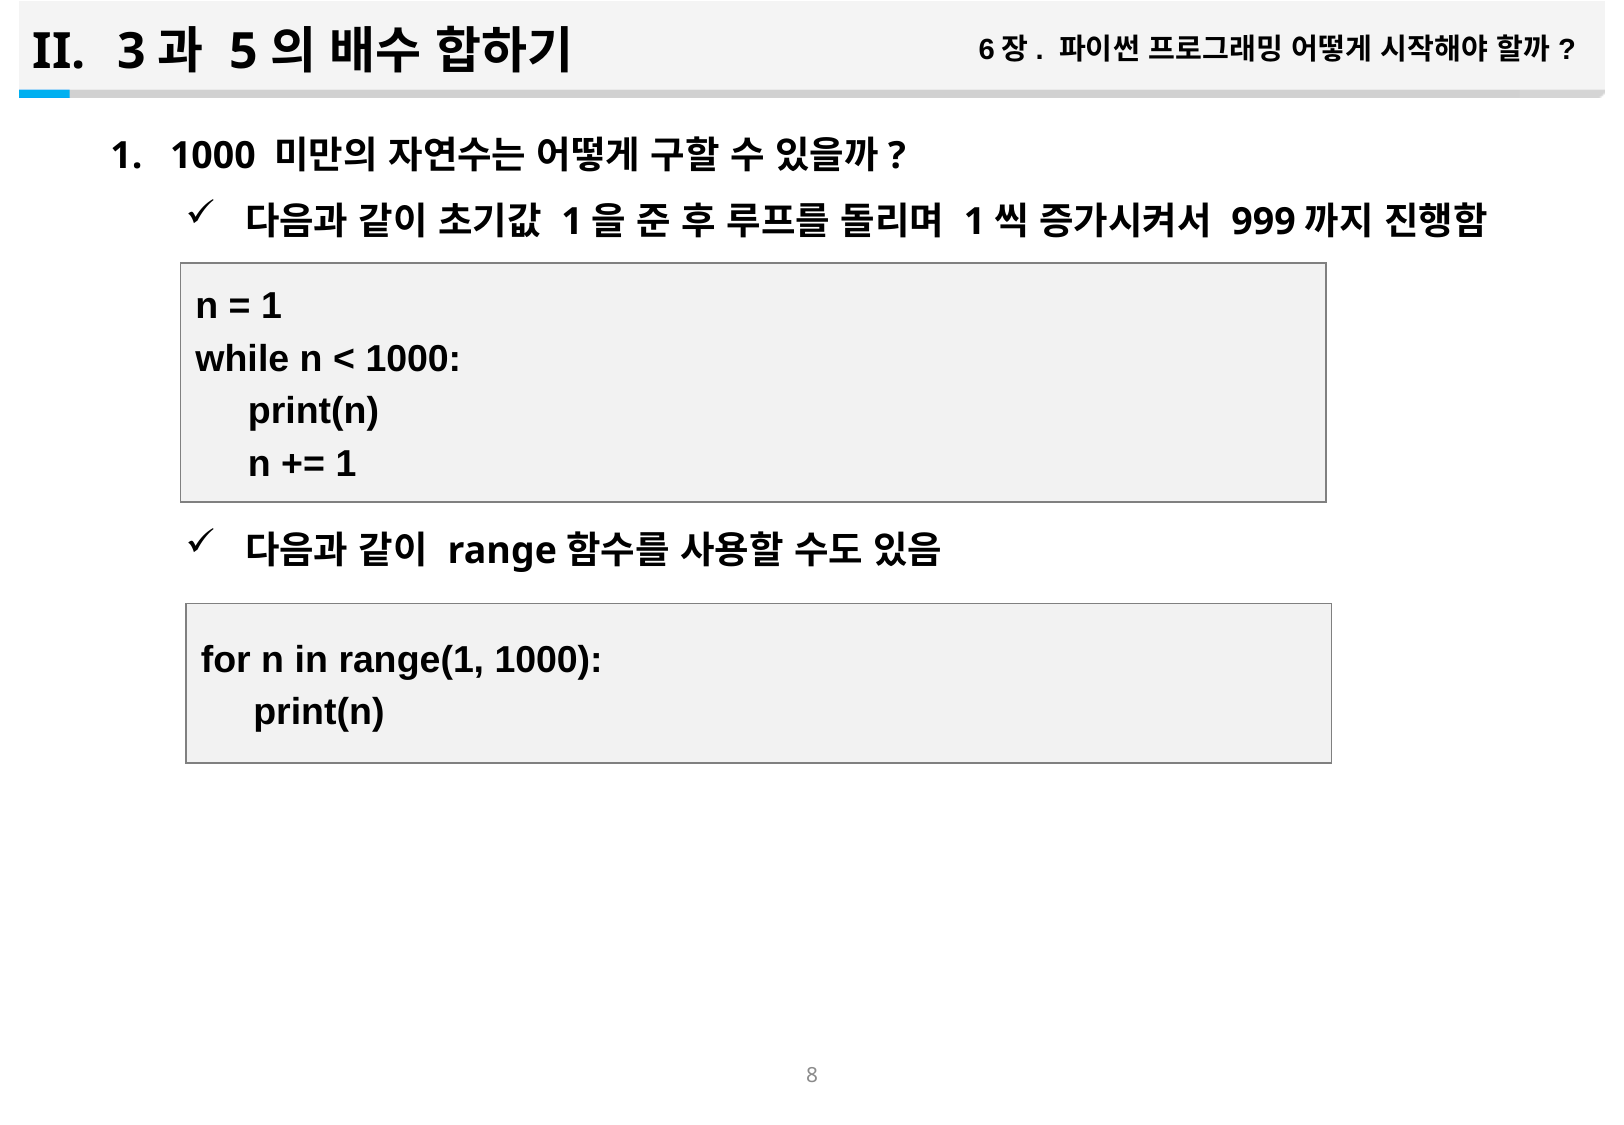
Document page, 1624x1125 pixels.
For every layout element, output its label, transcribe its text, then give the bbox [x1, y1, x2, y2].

picture [19, 1, 1605, 98]
list 3과 5의 배수 합하기 [17, 11, 1167, 85]
slide_number 7 [622, 1045, 1002, 1106]
text_box 1000 미만의 자연수는 어떻게 구할 수 있을까? 다음과 같이 초기값 1을 준 후 루프를 돌리며 1씩 증가시켜서 999까지 진행함 다음과 같이 range함수를 사용할 수도 있음 [20, 123, 1602, 843]
text_box n = 1 while n < 1000: print(n) n += 1 [180, 262, 1327, 503]
text_box for n in range(1, 1000): print(n) [185, 603, 1332, 764]
text_box 6장. 파이썬 프로그래밍 어떻게 시작해야 할까? [963, 22, 1591, 73]
